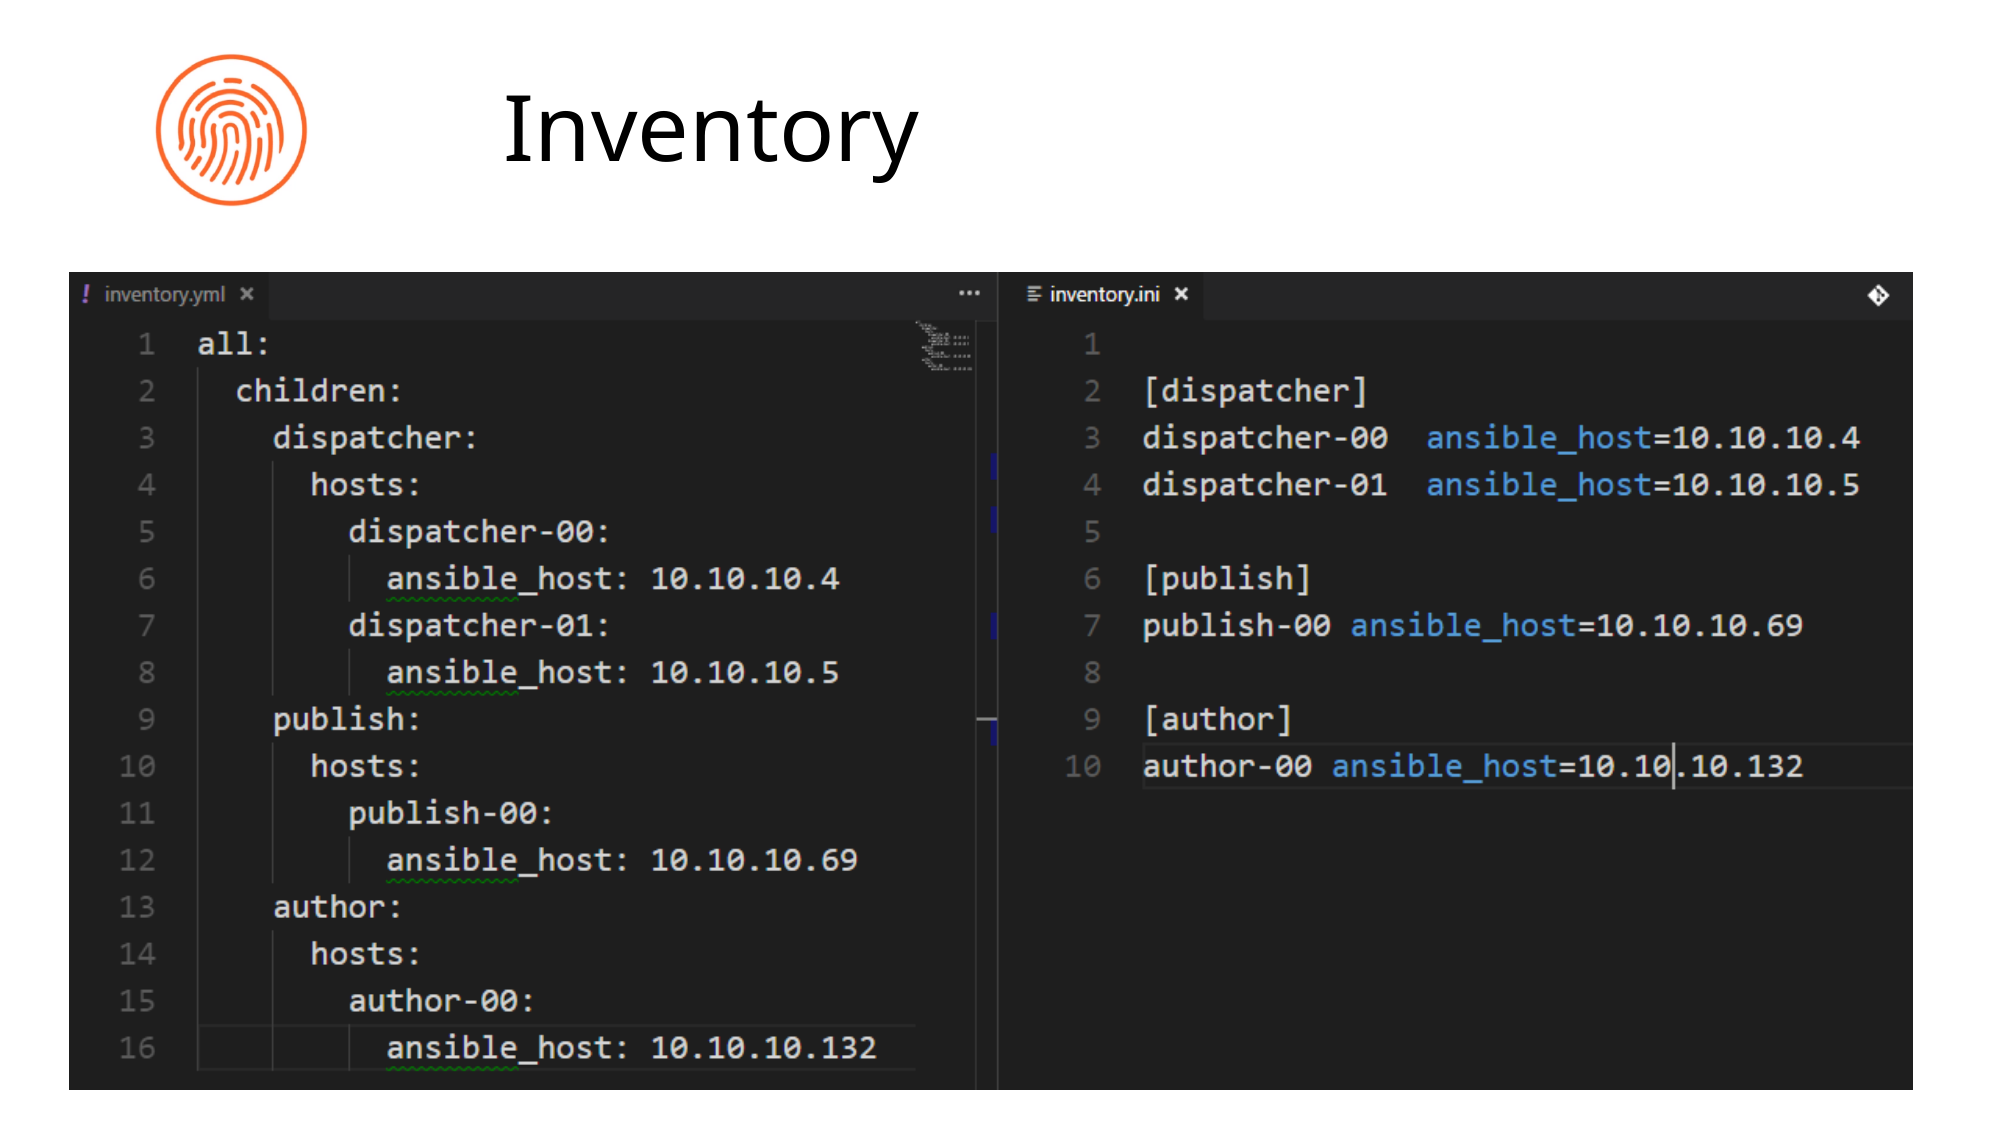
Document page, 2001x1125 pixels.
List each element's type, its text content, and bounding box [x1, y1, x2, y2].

picture [69, 272, 1913, 1090]
text_box Inventory [488, 74, 961, 184]
picture [151, 52, 309, 207]
